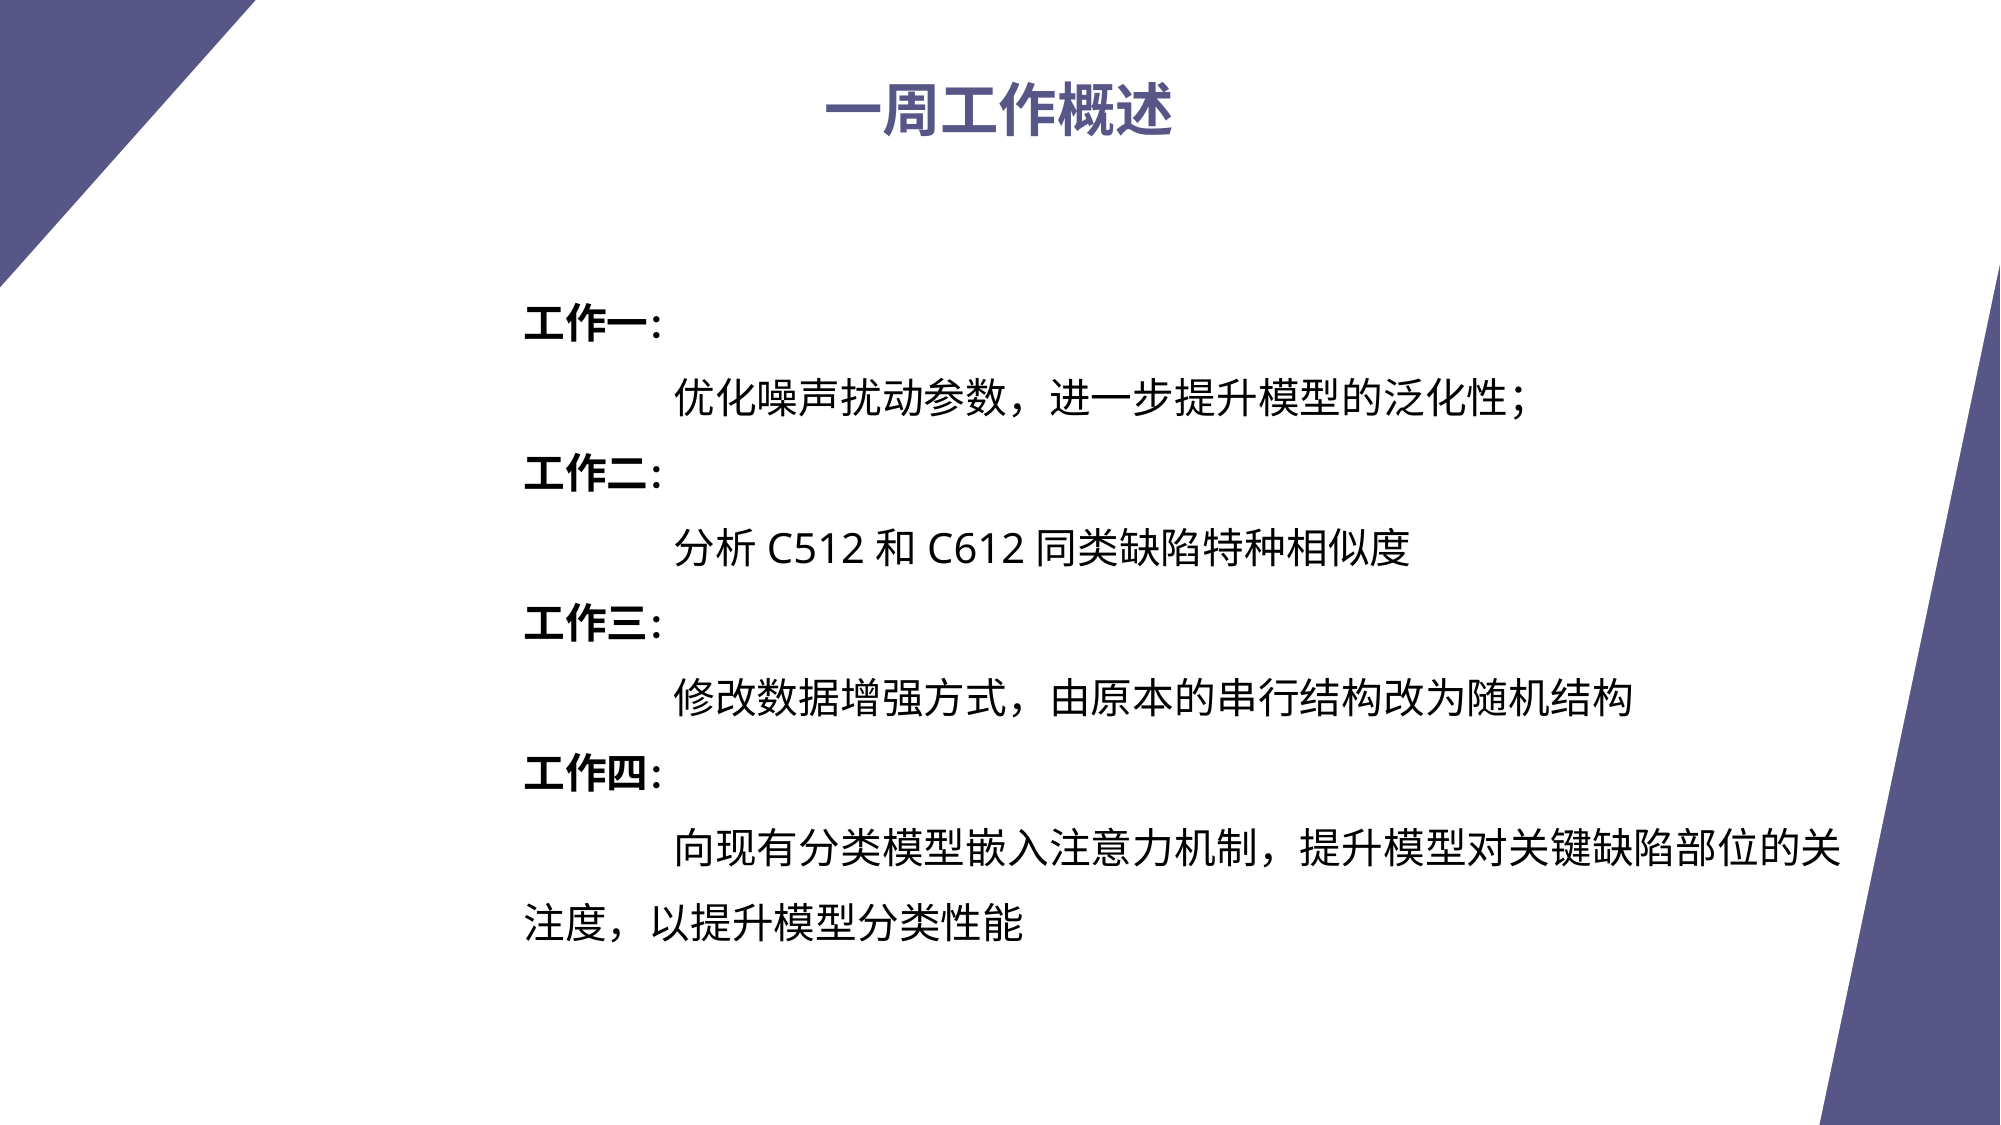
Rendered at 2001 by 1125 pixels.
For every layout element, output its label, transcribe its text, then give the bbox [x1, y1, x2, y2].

text_box [0, 0, 259, 291]
text_box 工作一： 优化噪声扰动参数，进一步提升模型的泛化性； 工作二： 分析C512和C612同类缺陷特种相似度 工作三： 修改数据增强方式，由原本的串行结构改为随机结构 工作四： 向现有分类模型嵌入注意力机制，提升模型对关键缺陷部位的关注度，以提升模型分类性能 [508, 264, 1864, 1125]
text_box [1817, 259, 2000, 1125]
text_box 一周工作概述 [809, 66, 1189, 151]
